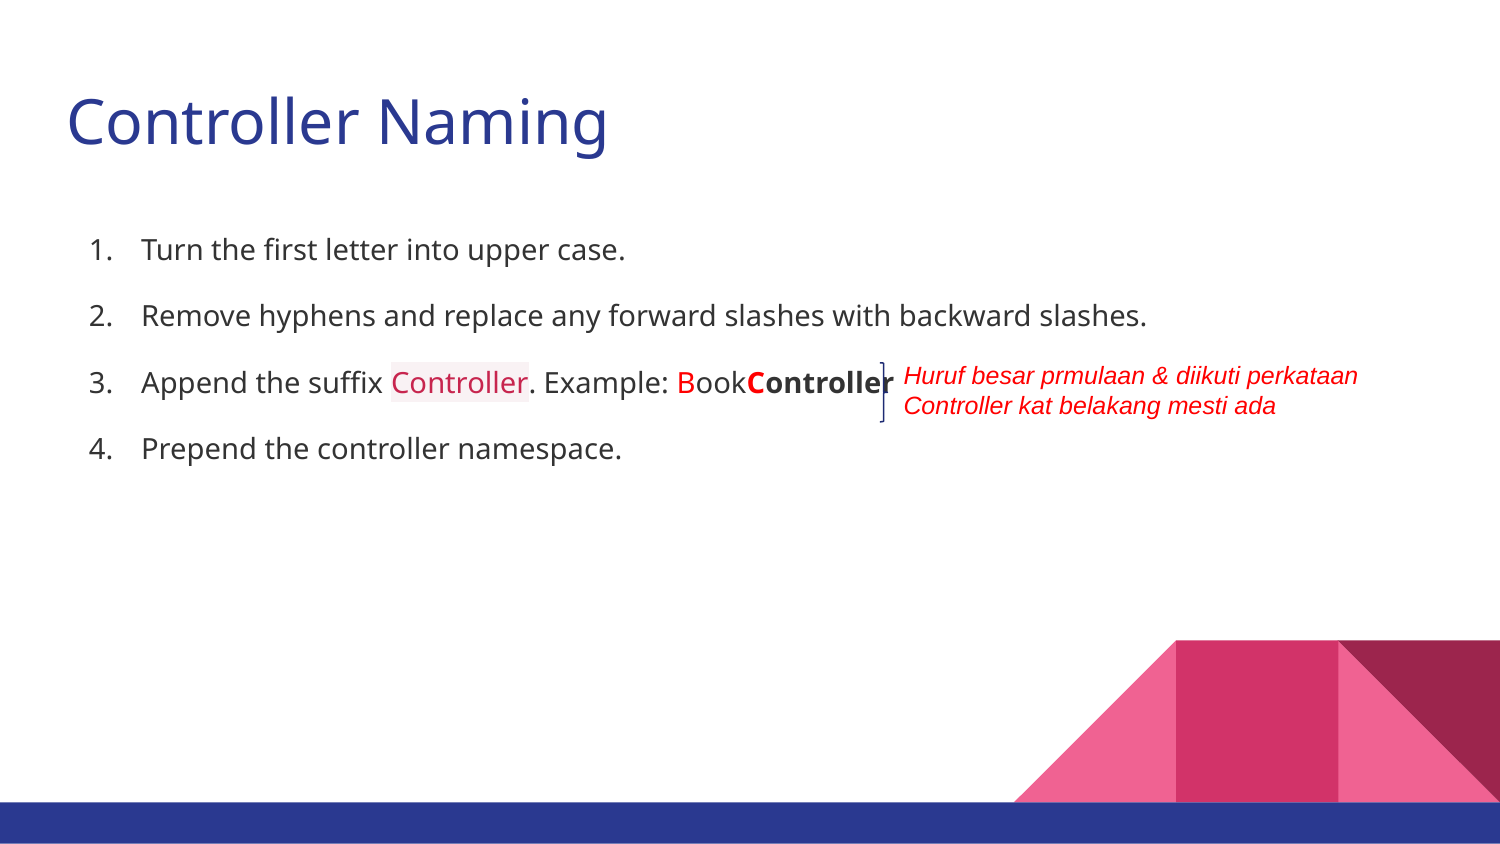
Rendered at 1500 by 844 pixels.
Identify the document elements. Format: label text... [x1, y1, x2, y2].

text_box [879, 362, 888, 423]
list Turn the first letter into upper case. Remove hyphens and replace any forward slashes with backward slashes. Append the suffix Controller. Example: BookController Prepend the controller namespace. [51, 201, 1449, 750]
title Controller Naming [51, 67, 1449, 167]
text_box Huruf besar prmulaan & diikuti perkataan Controller kat belakang mesti ada [888, 352, 1375, 427]
